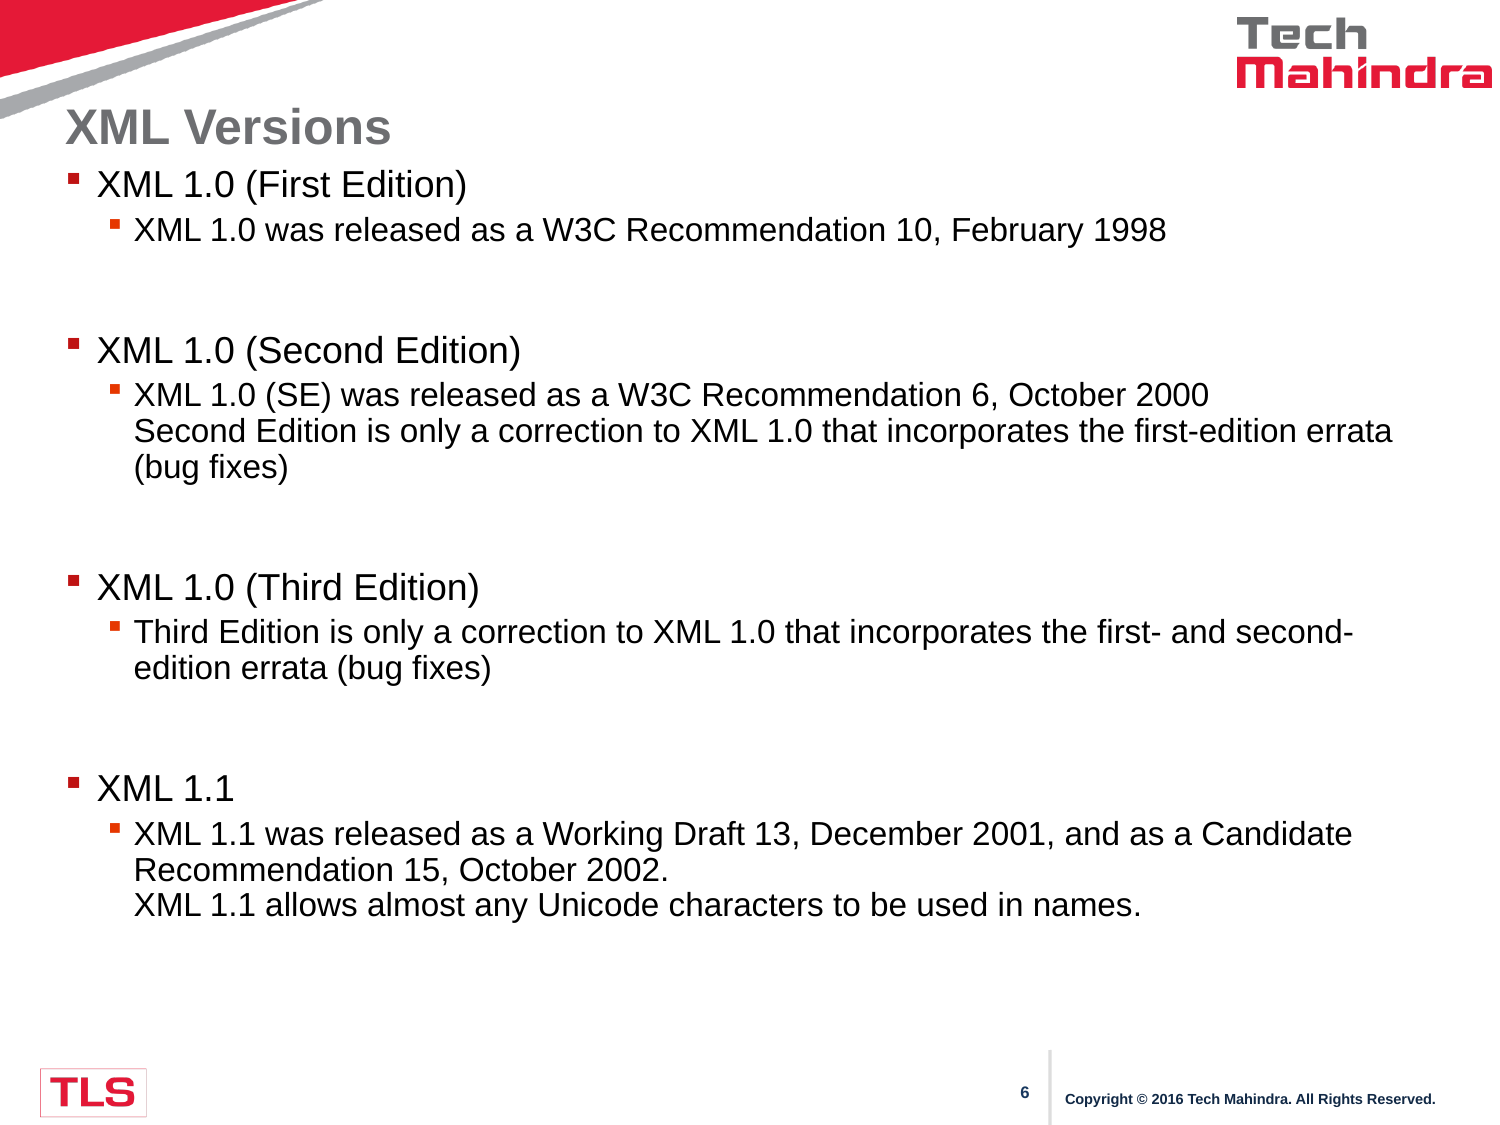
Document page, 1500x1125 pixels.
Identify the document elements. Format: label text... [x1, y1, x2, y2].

title XML Versions [50, 90, 1150, 158]
footer Copyright © 2016 Tech Mahindra. All Rights Reserved. [1050, 1080, 1488, 1118]
picture [38, 1066, 147, 1118]
list XML 1.0 (First Edition) XML 1.0 was released as a W3C Recommendation 10, February 1998 XML 1.0 (Second Edition) XML 1.0 (SE) was released as a W3C Recommendation 6, October 2000 Second Edition is only a correction to XML 1.0 that incorporates the first-edition errata (bug fixes) XML 1.0 (Third Edition) Third Edition is only a correction to XML 1.0 that incorporates the first- and second-edition errata (bug fixes) XML 1.1 XML 1.1 was released as a Working Draft 13, December 2001, and as a Candidate Recommendation 15, October 2002. XML 1.1 allows almost any Unicode characters to be used in names. [50, 158, 1425, 1059]
picture [0, 0, 325, 119]
picture [1237, 17, 1492, 88]
